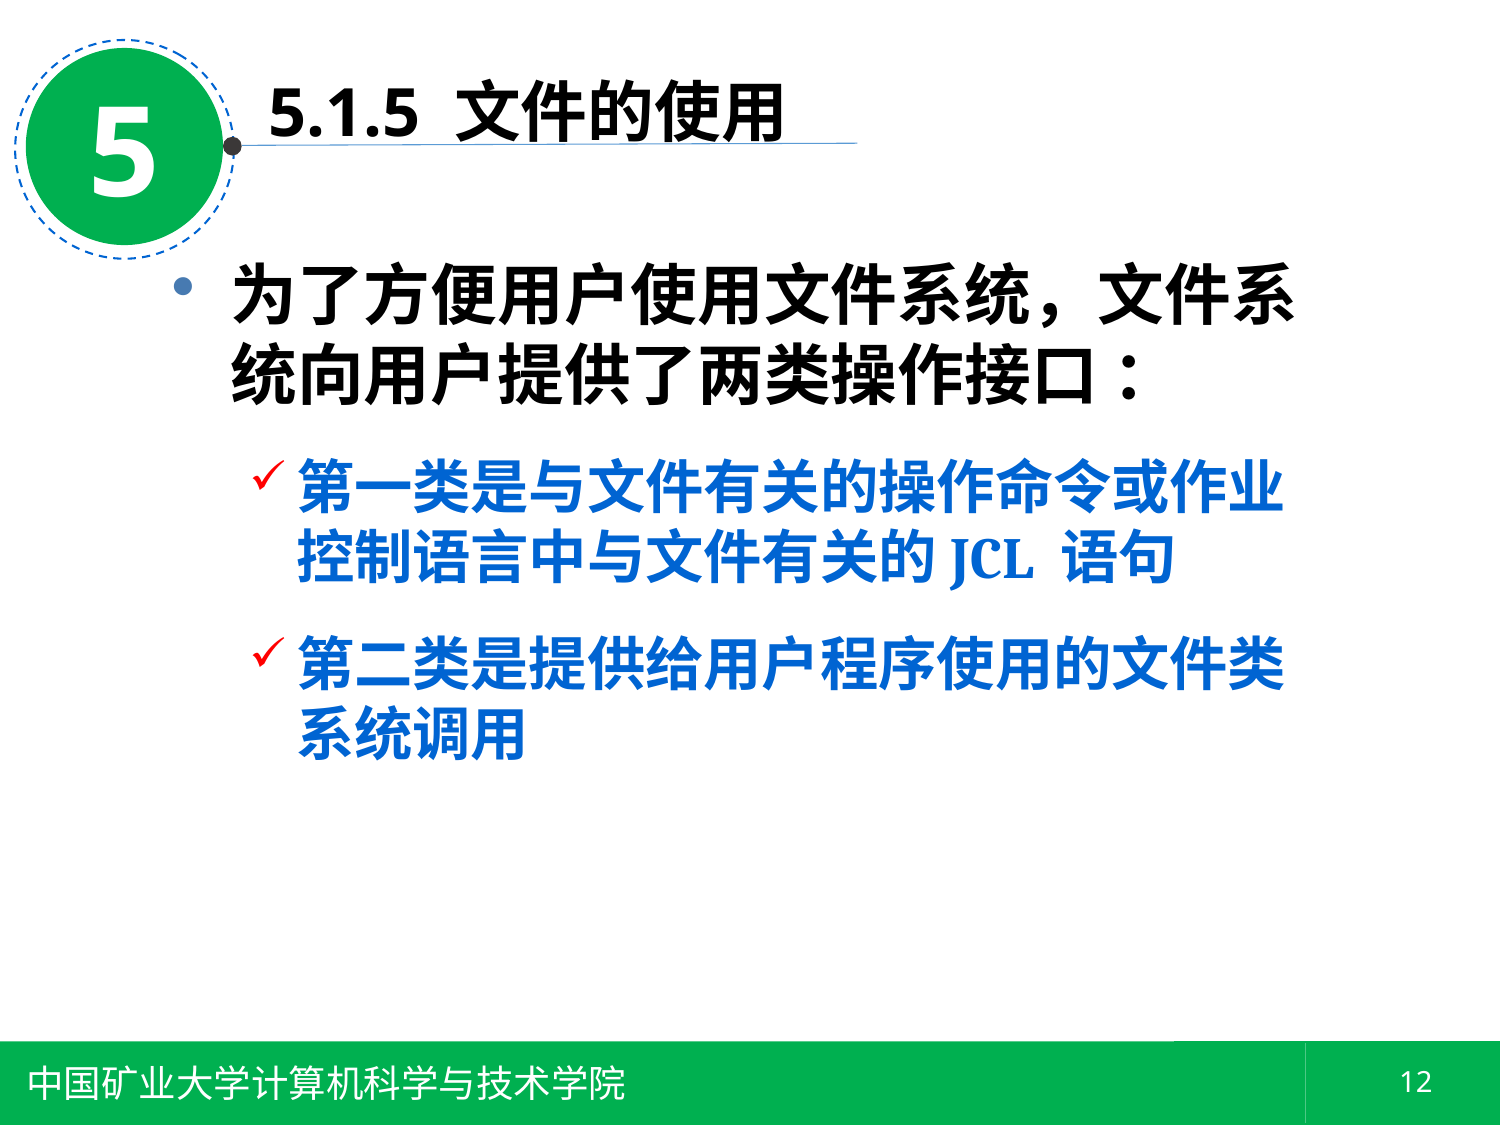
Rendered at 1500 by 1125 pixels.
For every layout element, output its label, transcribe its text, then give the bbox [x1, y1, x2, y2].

text_box 5.1.5 文件的使用 [198, 62, 858, 158]
text_box [14, 38, 235, 260]
text_box 5 [24, 46, 225, 247]
text_box 为了方便用户使用文件系统，文件系统向用户提供了两类操作接口 ： 第一类是与文件有关的操作命令或作业控制语言中与文件有关的JCL 语句 第二类是提供给用户程序使用的文件类系统调用 [159, 245, 1326, 988]
